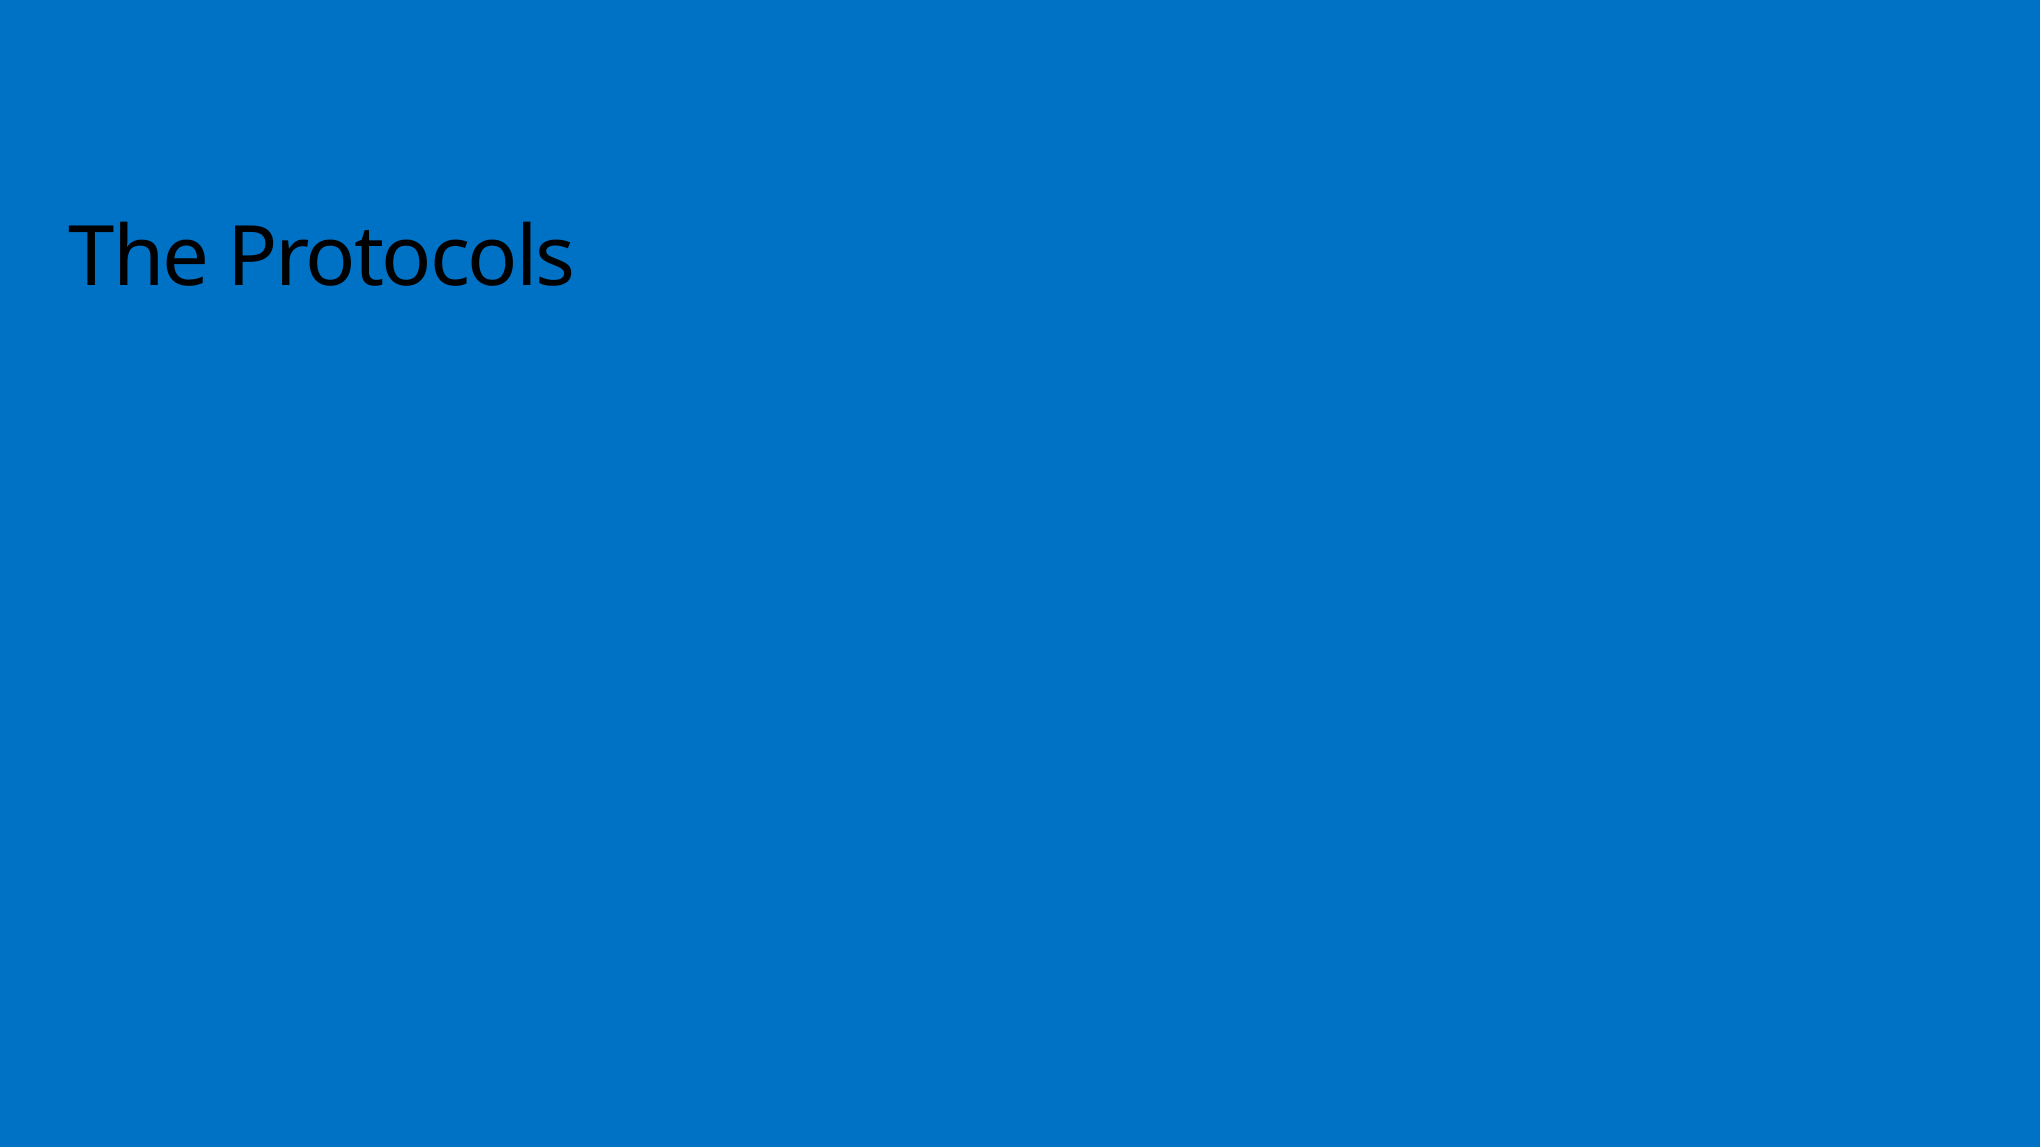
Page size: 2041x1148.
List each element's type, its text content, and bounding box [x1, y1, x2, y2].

title The Protocols [45, 198, 1695, 650]
